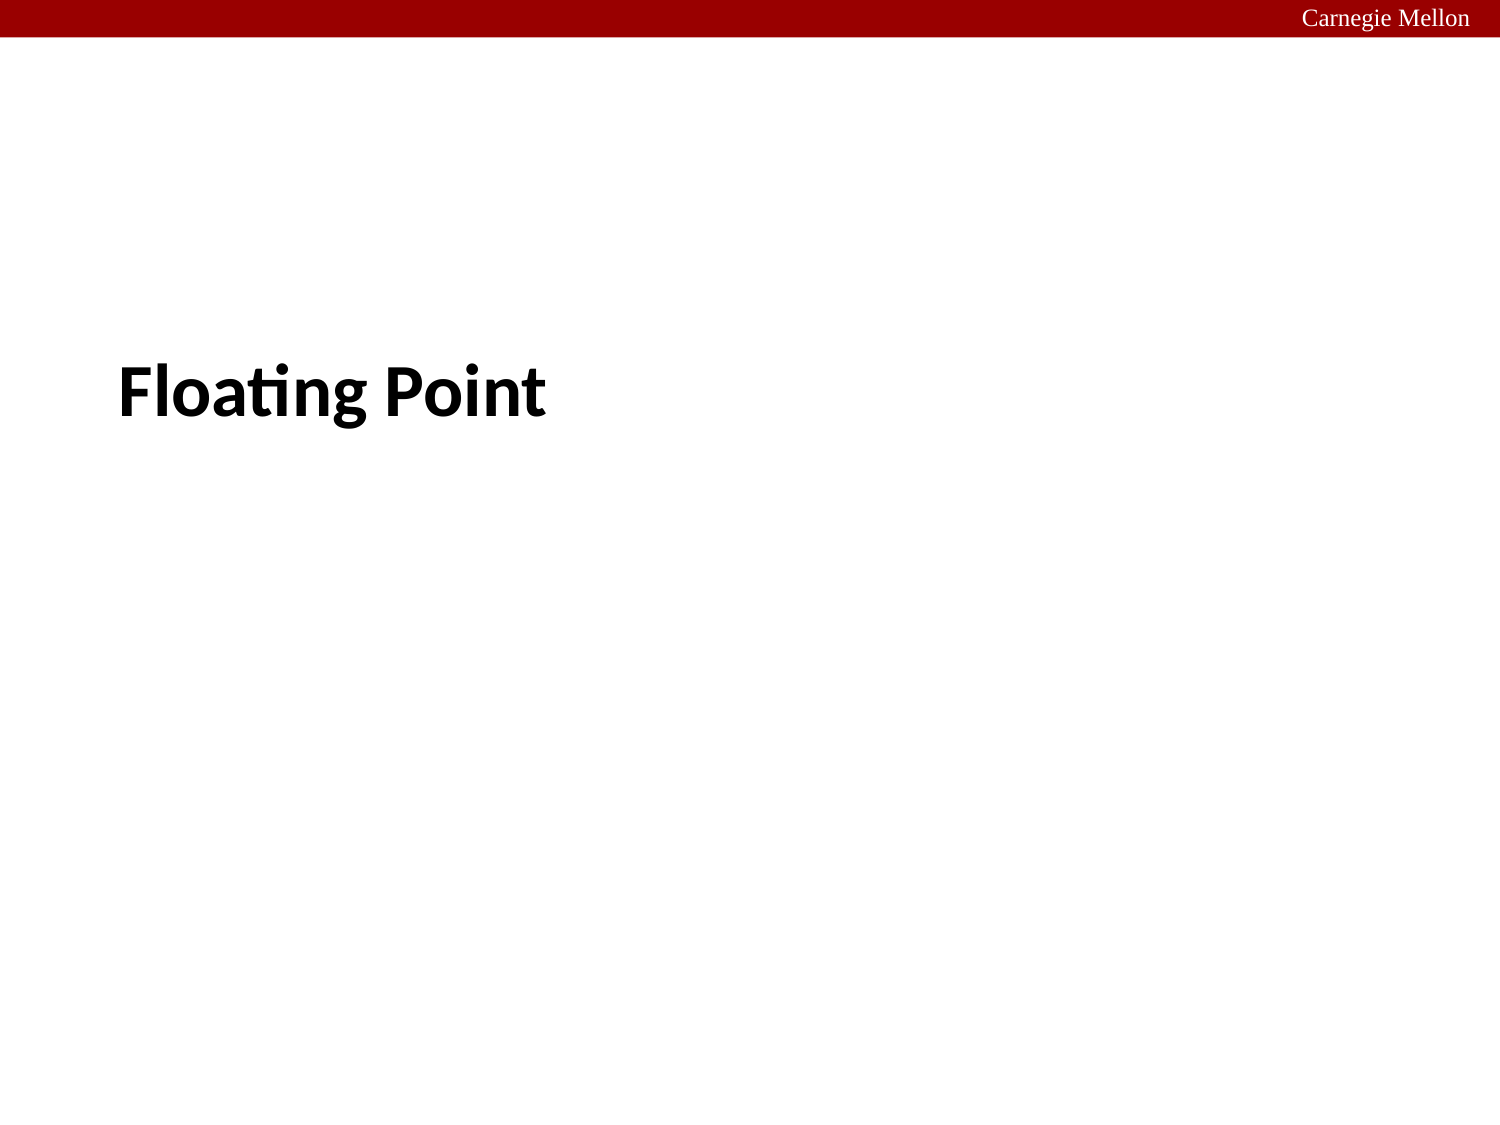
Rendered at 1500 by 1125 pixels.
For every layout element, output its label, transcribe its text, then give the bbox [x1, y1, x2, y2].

text_box Carnegie Mellon [1295, 0, 1500, 37]
text_box [0, 0, 1500, 38]
title Floating Point [112, 287, 1388, 587]
